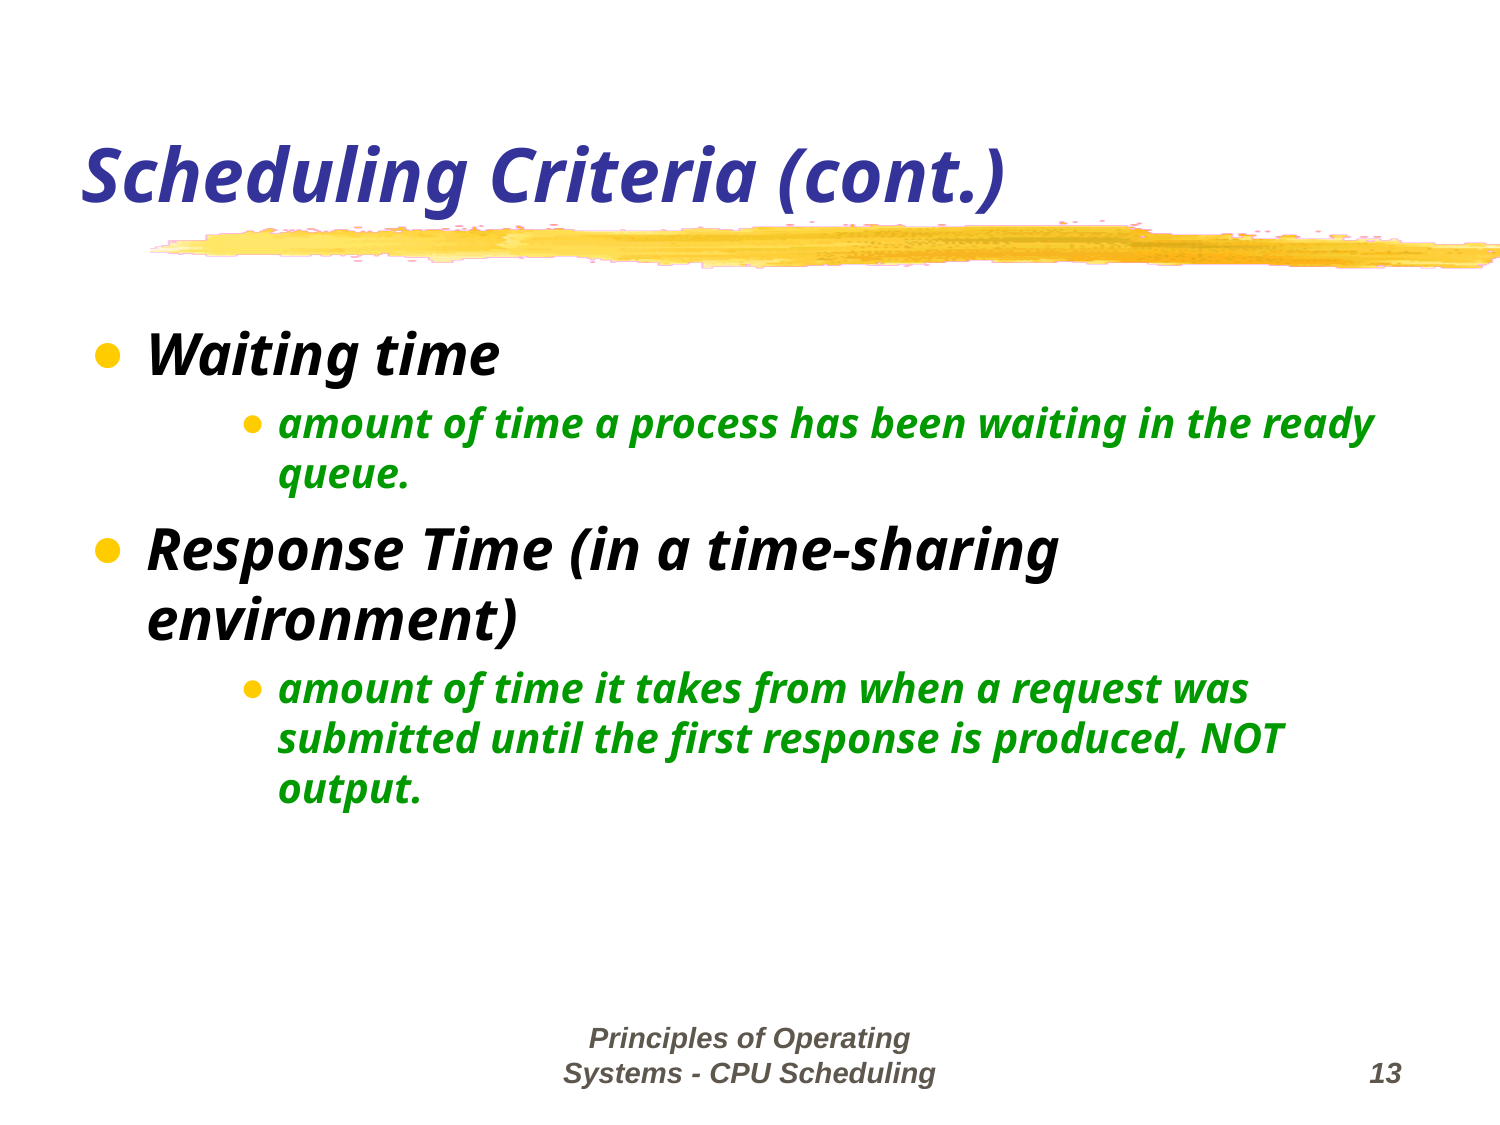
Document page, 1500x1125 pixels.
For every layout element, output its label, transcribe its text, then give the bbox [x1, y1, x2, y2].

text_box Scheduling Criteria (cont.) [66, 37, 1342, 225]
text_box Principles of Operating Systems - CPU Scheduling [512, 1021, 988, 1097]
picture [150, 215, 1500, 279]
text_box Waiting time amount of time a process has been waiting in the ready queue. Response Time (in a time-sharing environment) amount of time it takes from when a request was submitted until the first response is produced, NOT output. [75, 309, 1417, 994]
text_box ‹#› [1104, 1021, 1417, 1097]
